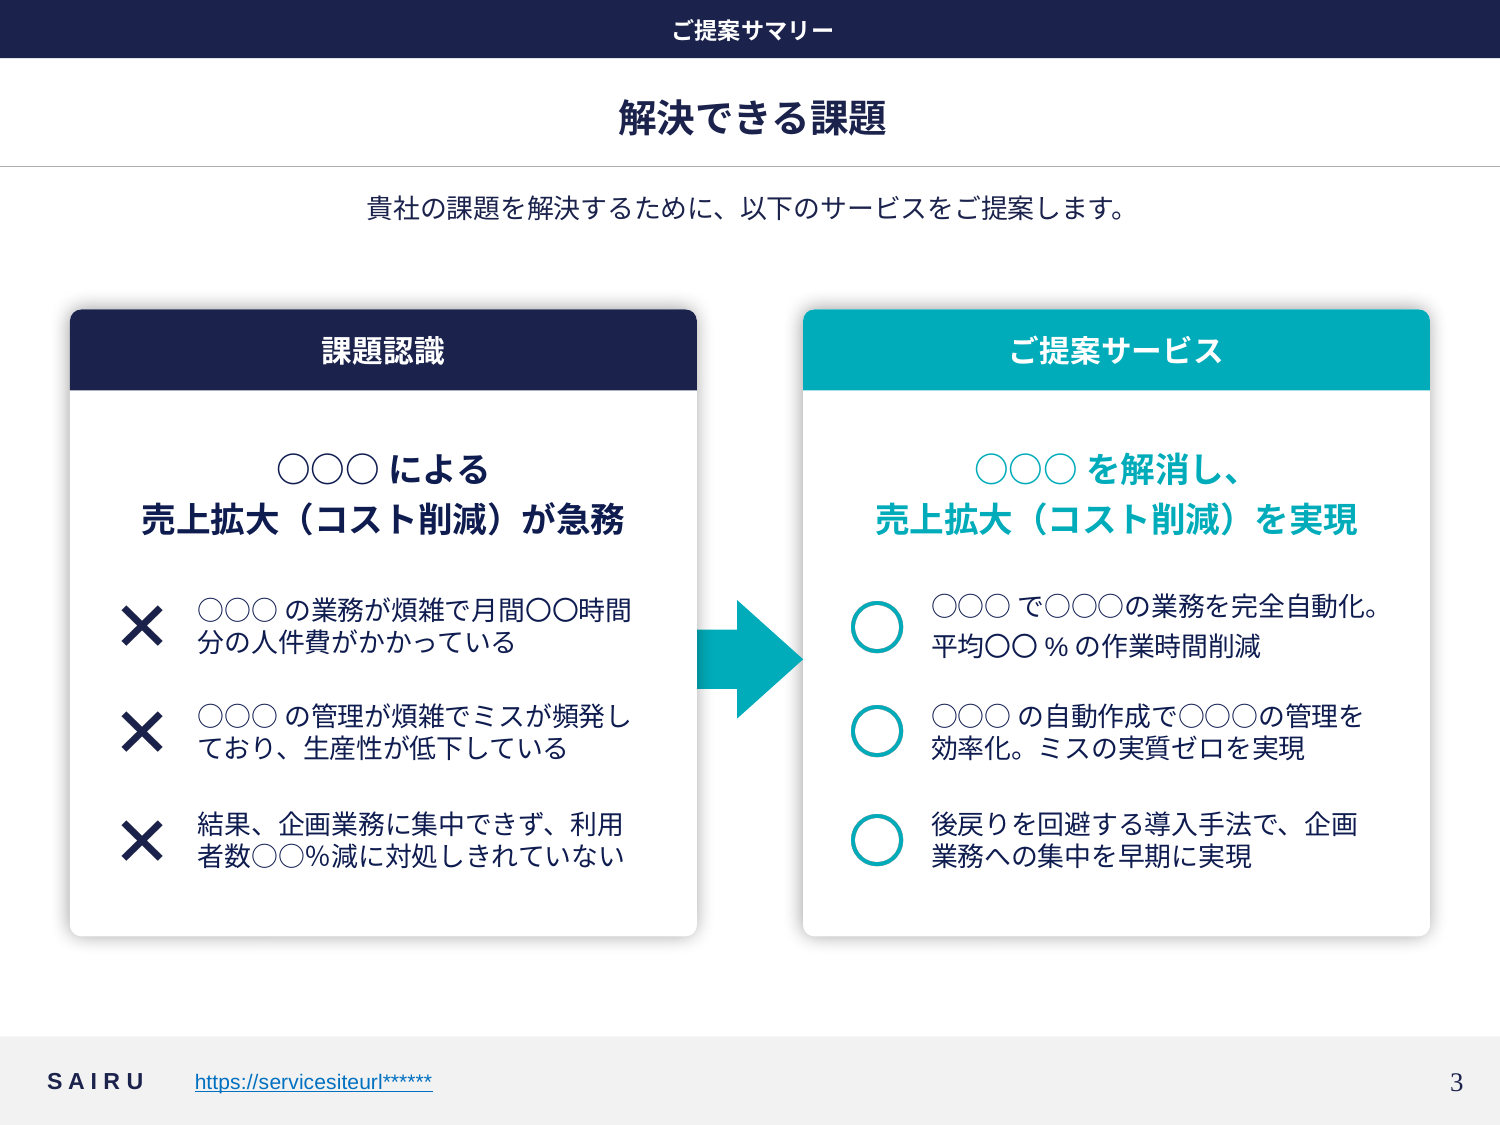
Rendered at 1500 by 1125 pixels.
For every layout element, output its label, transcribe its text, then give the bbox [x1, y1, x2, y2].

table_cell [702, 628, 706, 690]
text_box [710, 597, 805, 721]
text_box 結果、企画業務に集中できず、利用者数○○％減に対処しきれていない [192, 790, 656, 889]
picture [843, 698, 910, 765]
text_box ○○○の業務が煩雑で月間〇〇時間分の人件費がかかっている [192, 576, 656, 675]
text_box ○○○による 売上拡大（コスト削減）が急務 [110, 425, 656, 562]
text_box ○○○の管理が煩雑でミスが頻発しており、生産性が低下している [192, 683, 656, 782]
slide_number 2 [1322, 1057, 1470, 1105]
text_box 課題認識 [69, 309, 697, 391]
text_box ご提案サービス [803, 309, 1430, 391]
text_box ○○○の自動作成で○○○の管理を効率化。ミスの実質ゼロを実現 [925, 683, 1389, 782]
text_box ○○○を解消し、 売上拡大（コスト削減）を実現 [844, 425, 1390, 562]
text_box [803, 391, 1430, 937]
picture [843, 807, 910, 873]
picture [114, 598, 170, 653]
picture [114, 813, 170, 868]
title 解決できる課題 [71, 87, 1435, 147]
picture [114, 704, 170, 759]
picture [843, 594, 910, 660]
list ご提案サマリー [71, 10, 1435, 53]
text_box 後戻りを回避する導入手法で、企画業務への集中を早期に実現 [925, 790, 1389, 889]
text_box ○○○で○○○の業務を完全自動化。 平均〇〇%の作業時間削減 [925, 576, 1389, 675]
list 貴社の課題を解決するために、以下のサービスをご提案します。 [71, 186, 1435, 281]
text_box [69, 391, 697, 937]
